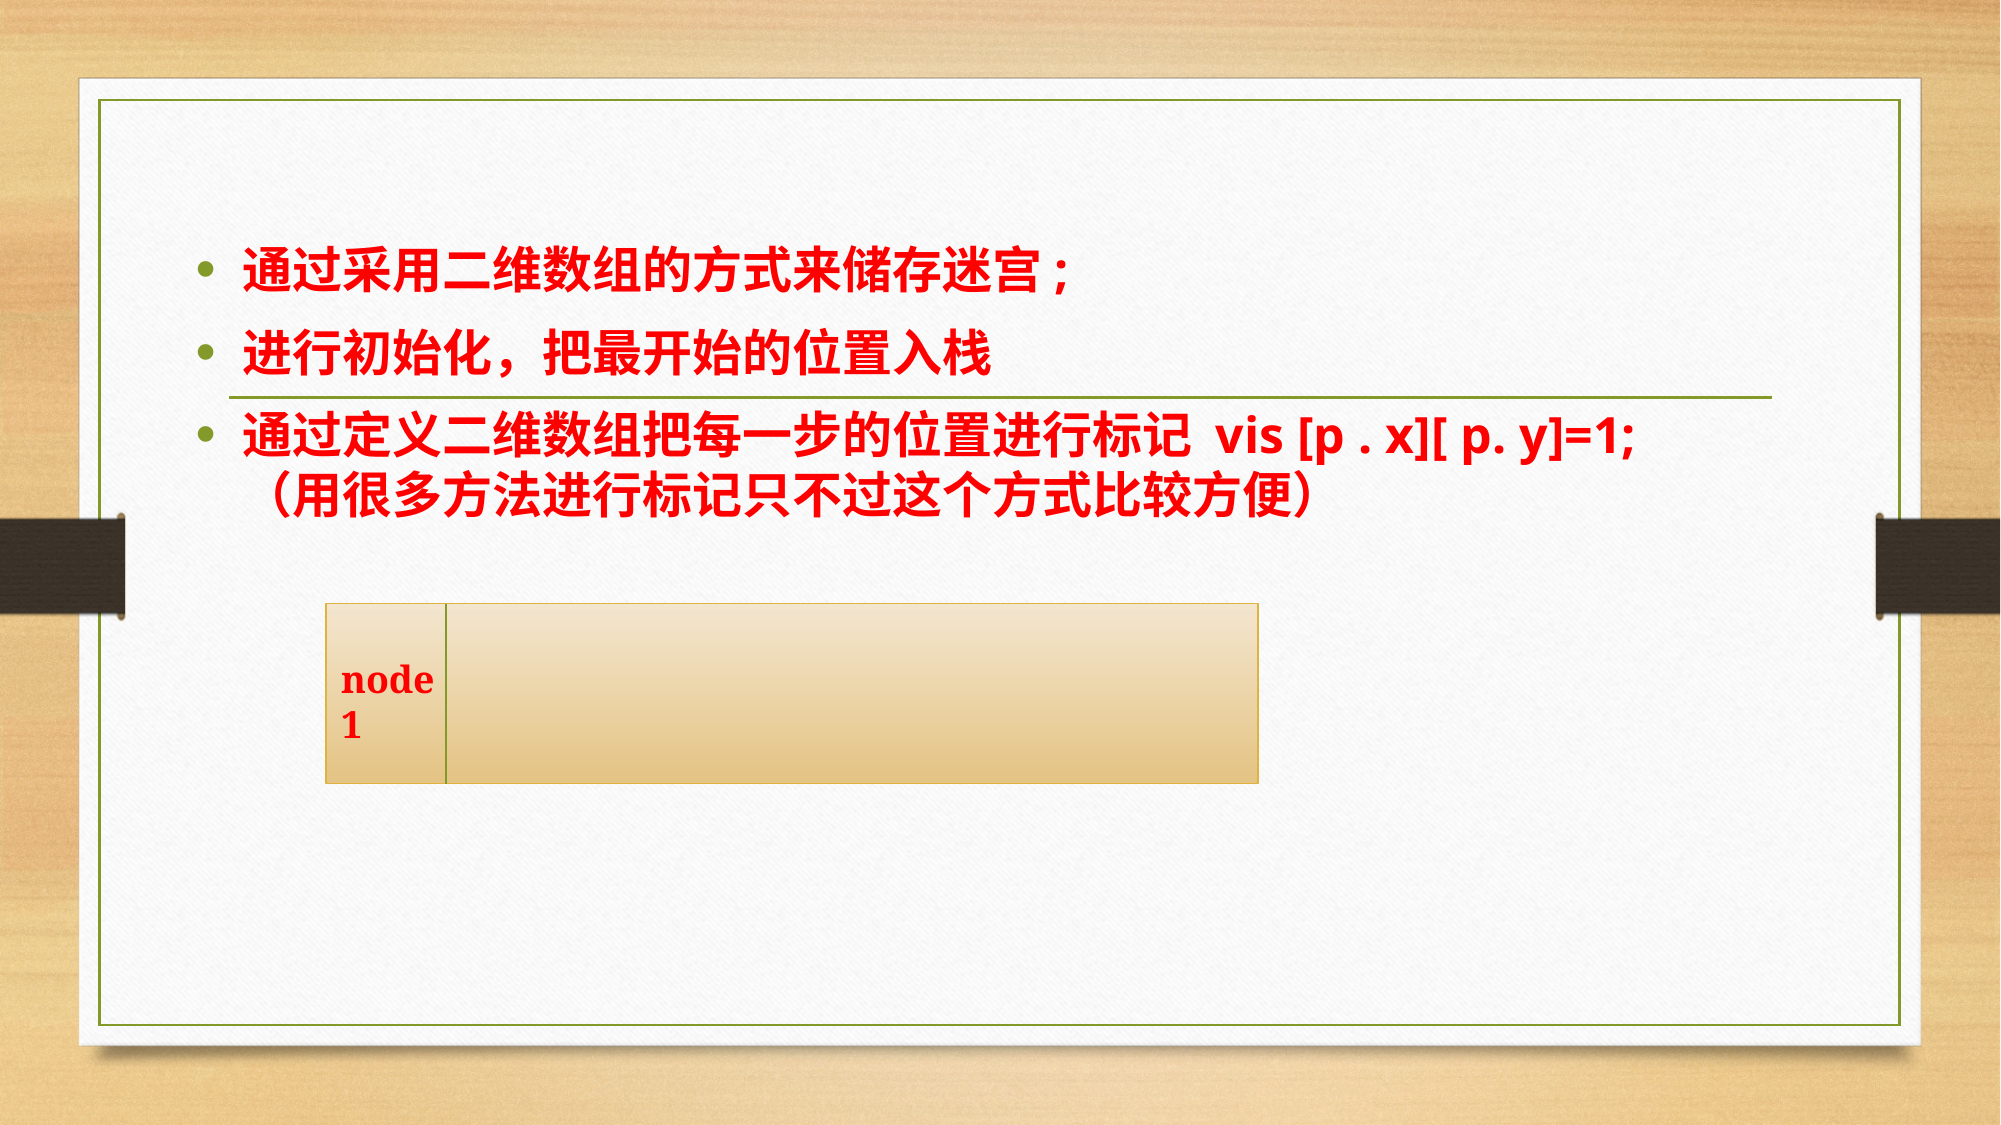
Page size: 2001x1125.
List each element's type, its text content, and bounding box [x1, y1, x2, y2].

text_box node1 [326, 648, 445, 754]
list 通过采用二维数组的方式来储存迷宫; 进行初始化，把最开始的位置入栈 通过定义二维数组把每一步的位置进行标记 vis [p . x][ p. y]=1;（用很多方法进行标记只不过这个方式比较方便） [180, 231, 1724, 894]
text_box [325, 603, 445, 784]
text_box node1 [447, 648, 456, 754]
text_box [447, 603, 1259, 784]
picture [0, 0, 2001, 1125]
